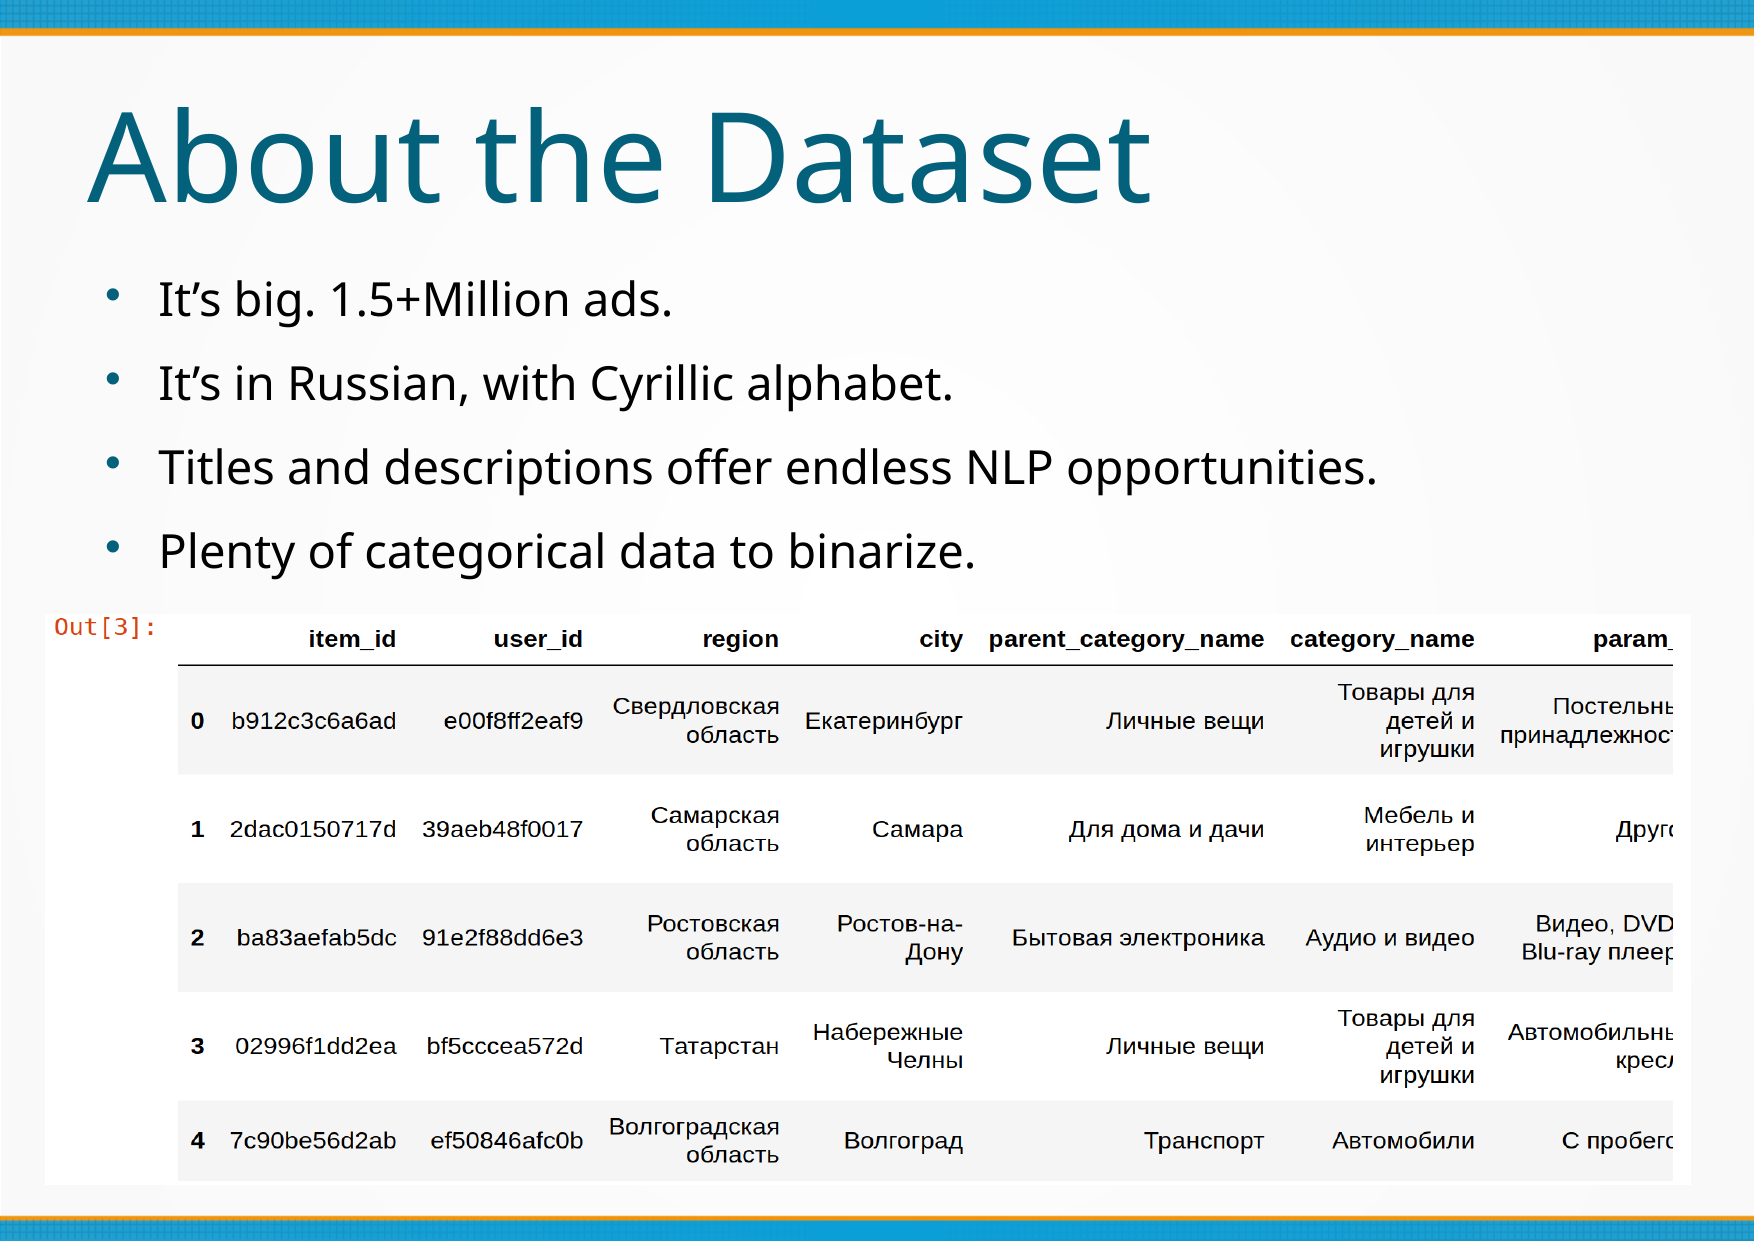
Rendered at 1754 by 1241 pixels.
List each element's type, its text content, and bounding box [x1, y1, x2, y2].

picture [0, 0, 1754, 1241]
text_box About the Dataset [87, 49, 1666, 257]
text_box It’s big. 1.5+Million ads. It’s in Russian, with Cyrillic alphabet. Titles and descriptions offer endless NLP opportunities. Plenty of categorical data to binarize. [87, 269, 1671, 581]
